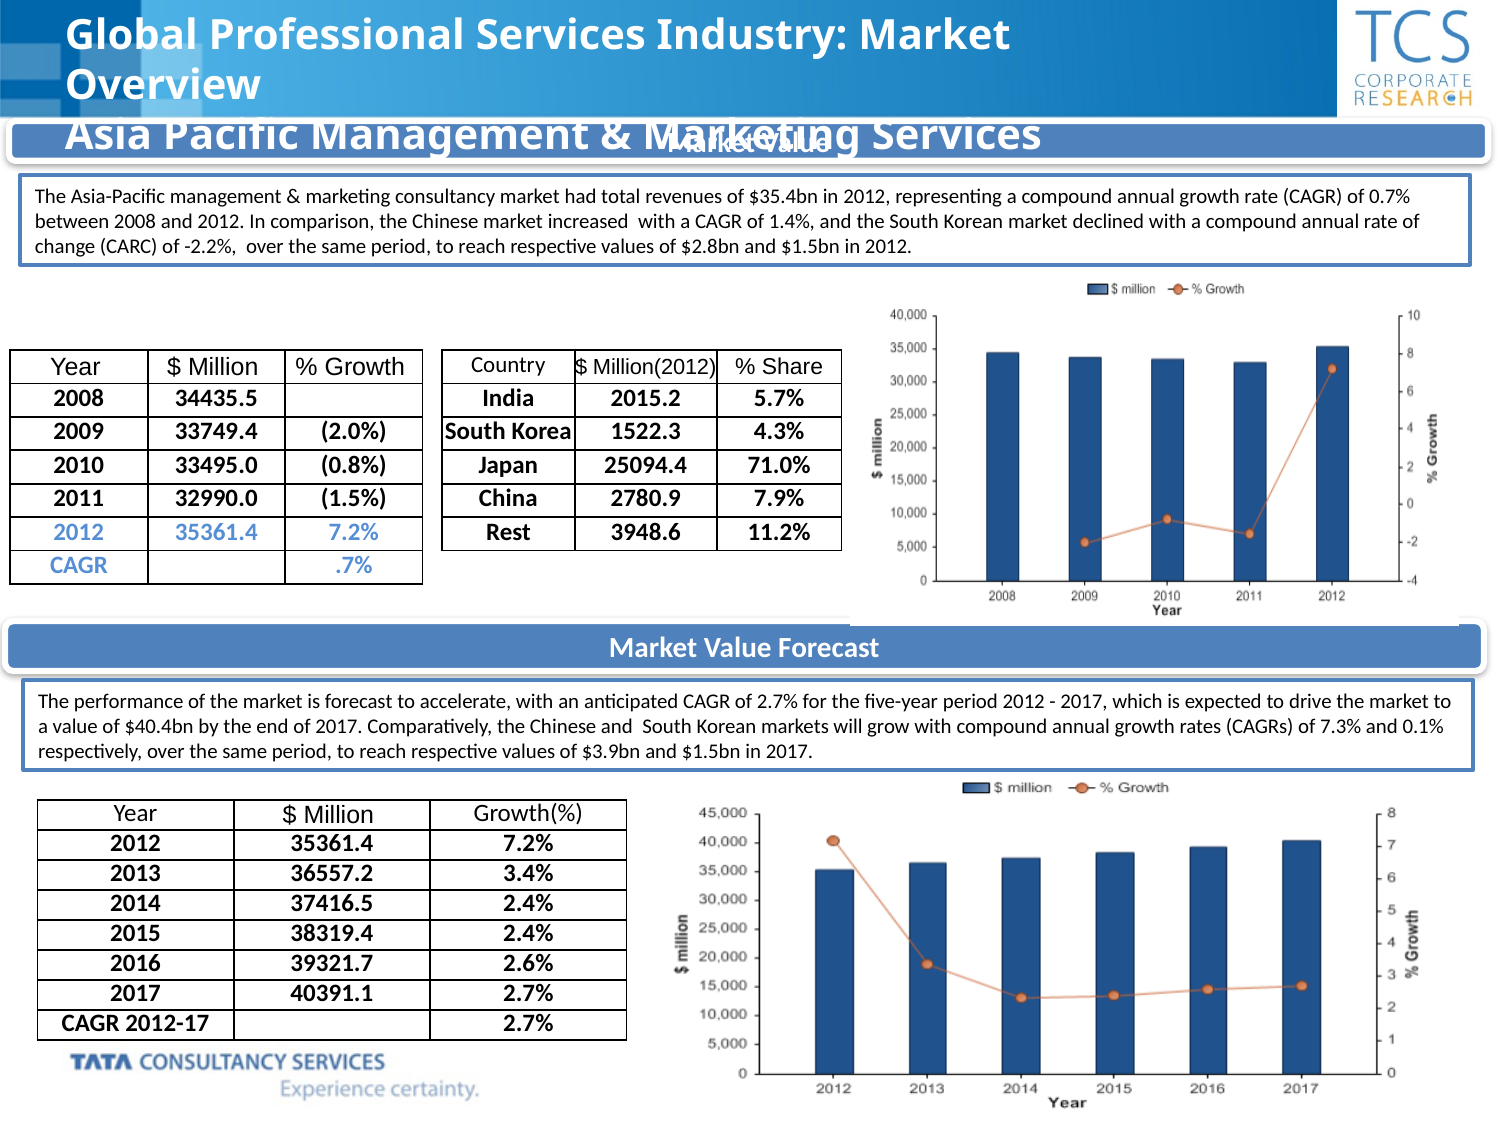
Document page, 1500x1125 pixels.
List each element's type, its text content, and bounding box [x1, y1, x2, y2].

text_box Market Value [5, 117, 1492, 164]
table_cell South Korea [443, 418, 574, 449]
table_cell 32990.0 [149, 485, 284, 516]
table_cell 4.3% [718, 418, 841, 449]
table_cell 7.2% [431, 831, 626, 859]
table_cell 38319.4 [235, 921, 429, 949]
table_cell 3.4% [431, 861, 626, 889]
table_cell 2008 [11, 384, 147, 416]
table_cell 2.4% [431, 921, 626, 949]
table_cell India [443, 384, 574, 416]
table_cell 2013 [38, 861, 233, 889]
table_cell 71.0% [718, 451, 841, 483]
table_cell 2780.9 [576, 485, 716, 516]
table_header $ Million(2012) [576, 351, 716, 383]
table_cell 2.7% [431, 981, 626, 1009]
table_cell 25094.4 [576, 451, 716, 483]
table_cell 34435.5 [149, 384, 284, 416]
table_cell CAGR 2012-17 [38, 1011, 233, 1039]
table_header $ Million [235, 801, 429, 829]
table_cell 2.6% [431, 951, 626, 979]
table_cell (1.5%) [286, 485, 422, 516]
table_cell 2012 [11, 518, 147, 550]
table_cell 39321.7 [235, 951, 429, 979]
table_cell 37416.5 [235, 891, 429, 919]
table_cell 33495.0 [149, 451, 284, 483]
text_box The Asia-Pacific management & marketing consultancy market had total revenues of $35.4bn in 2012, representing a compound annual growth rate (CAGR) of 0.7% between 2008 and 2012. In comparison, the Chinese market increased with a CAGR of 1.4%, and the South Korean market declined with a compound annual rate of change (CARC) of -2.2%, over the same period, to reach respective values of $2.8bn and $1.5bn in 2012. [18, 173, 1472, 267]
table_cell [286, 384, 422, 416]
table_cell (0.8%) [286, 451, 422, 483]
table_cell (2.0%) [286, 418, 422, 449]
table_cell 33749.4 [149, 418, 284, 449]
table_cell 2014 [38, 891, 233, 919]
table_cell 35361.4 [149, 518, 284, 550]
table_header % Share [718, 351, 841, 383]
table_cell 35361.4 [235, 831, 429, 859]
table_cell 2015.2 [576, 384, 716, 416]
table_cell 3948.6 [576, 518, 716, 550]
table_header % Growth [286, 351, 422, 383]
table_cell 2.4% [431, 891, 626, 919]
table_cell 2011 [11, 485, 147, 516]
table_cell 7.2% [286, 518, 422, 550]
table_cell 2016 [38, 951, 233, 979]
table_cell 2010 [11, 451, 147, 483]
text_box Global Professional Services Industry: Market Overview Asia Pacific Management & Marketing Services [50, 0, 1200, 125]
text_box Market Value Forecast [1, 617, 1488, 675]
table_header Growth(%) [431, 801, 626, 829]
table_cell China [443, 485, 574, 516]
table_cell Japan [443, 451, 574, 483]
table_cell 2012 [38, 831, 233, 859]
table_header $ Million [149, 351, 284, 383]
table_cell 7.9% [718, 485, 841, 516]
table_cell CAGR [11, 551, 147, 583]
table_cell .7% [286, 551, 422, 583]
table_cell Rest [443, 518, 574, 550]
table_header Country [443, 351, 574, 383]
table_cell 2.7% [431, 1011, 626, 1039]
table_cell 5.7% [718, 384, 841, 416]
picture [0, 0, 1500, 1124]
table_cell 11.2% [718, 518, 841, 550]
table_header Year [38, 801, 233, 829]
table_cell 40391.1 [235, 981, 429, 1009]
table_cell [149, 551, 284, 583]
table_header Year [11, 351, 147, 383]
text_box The performance of the market is forecast to accelerate, with an anticipated CAGR of 2.7% for the five-year period 2012 - 2017, which is expected to drive the market to a value of $40.4bn by the end of 2017. Comparatively, the Chinese and South Korean markets will grow with compound annual growth rates (CAGRs) of 7.3% and 0.1% respectively, over the same period, to reach respective values of $3.9bn and $1.5bn in 2017. [21, 678, 1475, 772]
table_cell 36557.2 [235, 861, 429, 889]
table_cell 2009 [11, 418, 147, 449]
table_cell 2015 [38, 921, 233, 949]
table_cell [235, 1011, 429, 1039]
table_cell 2017 [38, 981, 233, 1009]
table_cell 1522.3 [576, 418, 716, 449]
